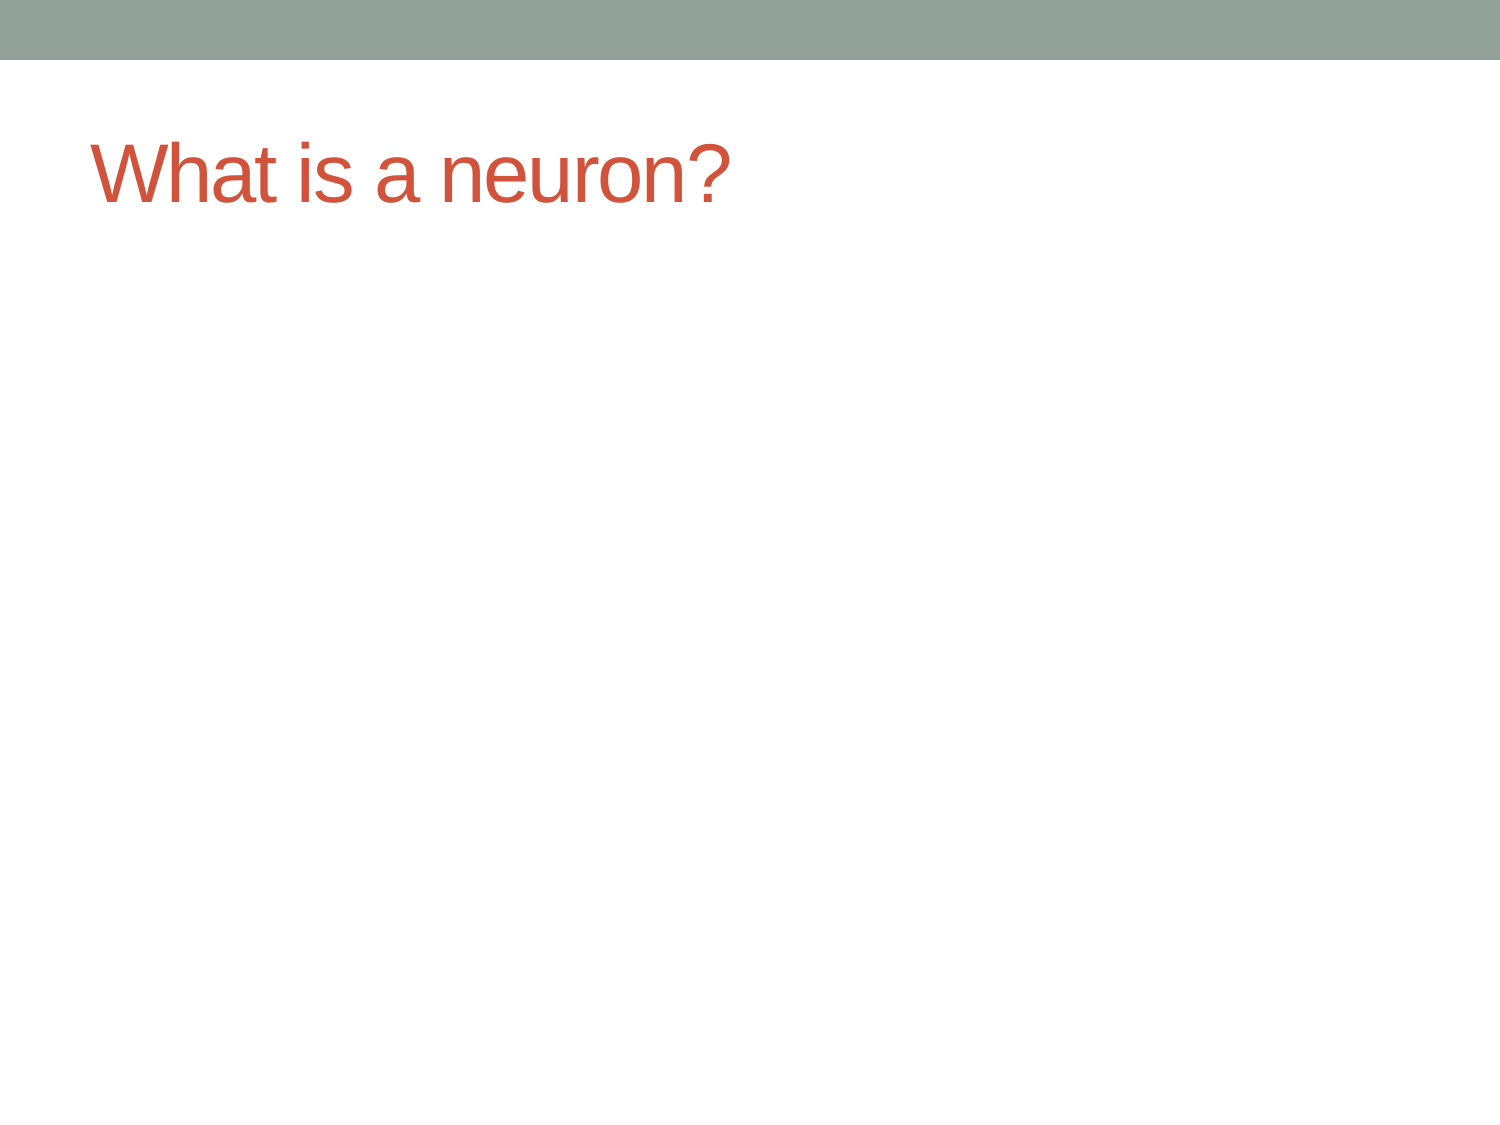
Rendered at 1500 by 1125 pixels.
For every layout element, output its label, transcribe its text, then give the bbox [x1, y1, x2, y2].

title What is a neuron? [75, 87, 1425, 250]
